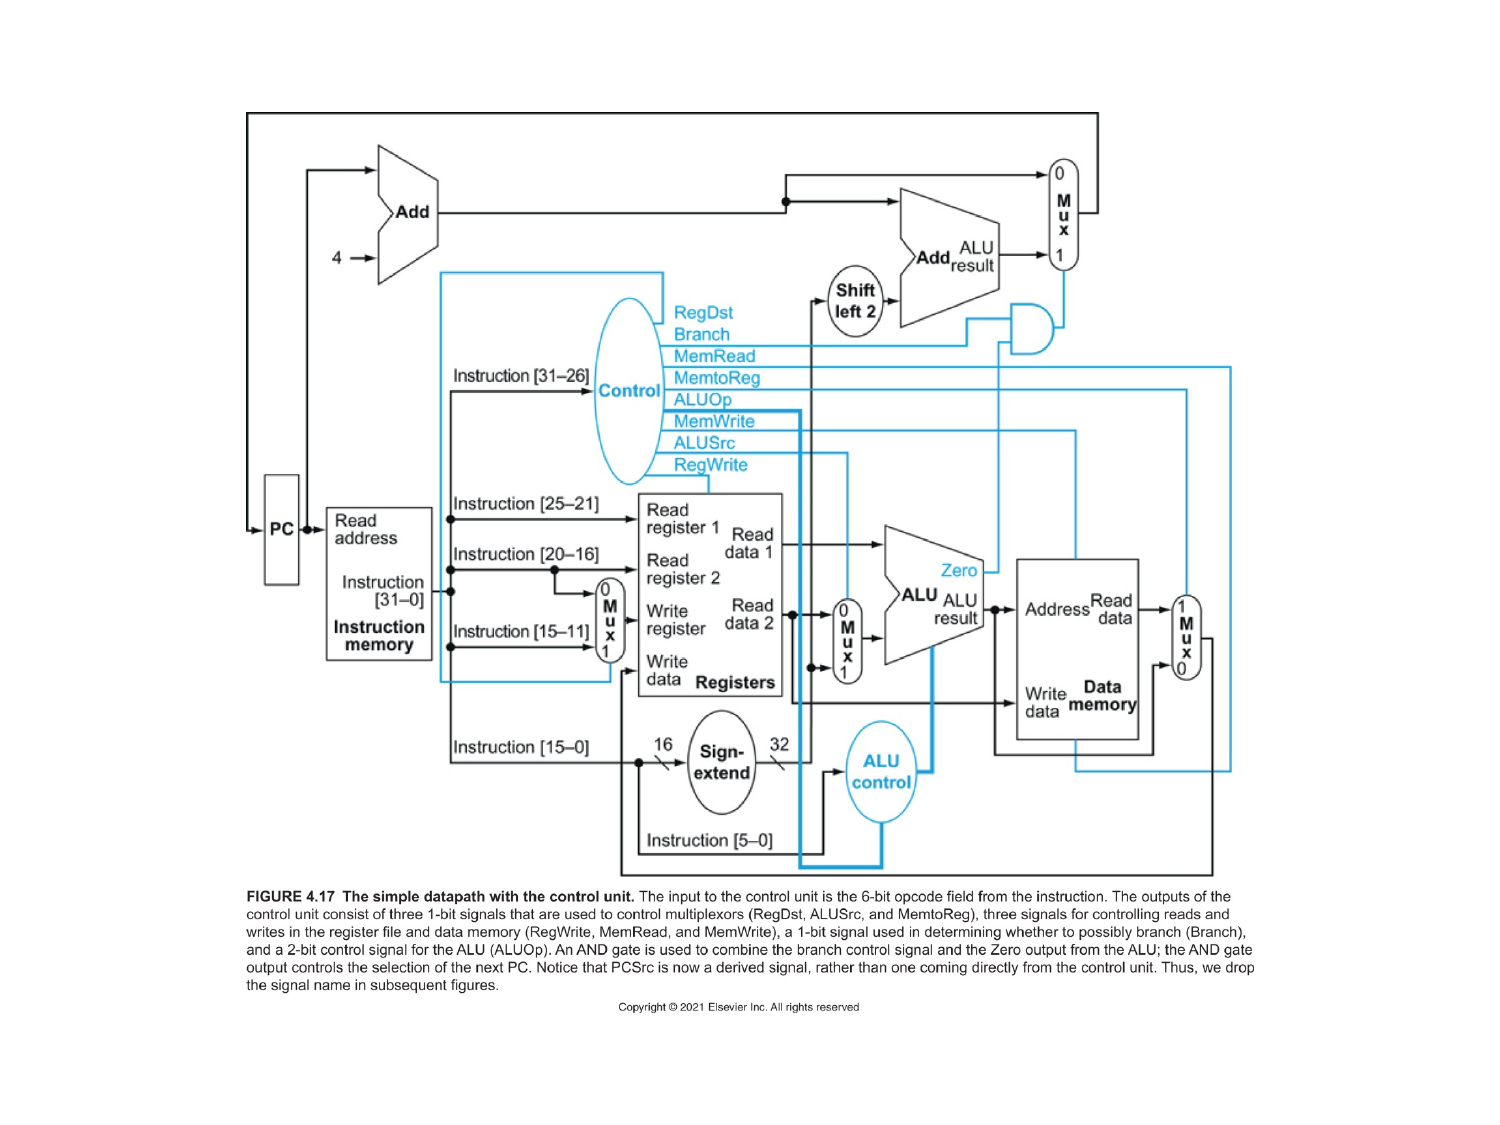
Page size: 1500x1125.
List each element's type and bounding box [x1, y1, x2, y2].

picture [246, 112, 1254, 1013]
